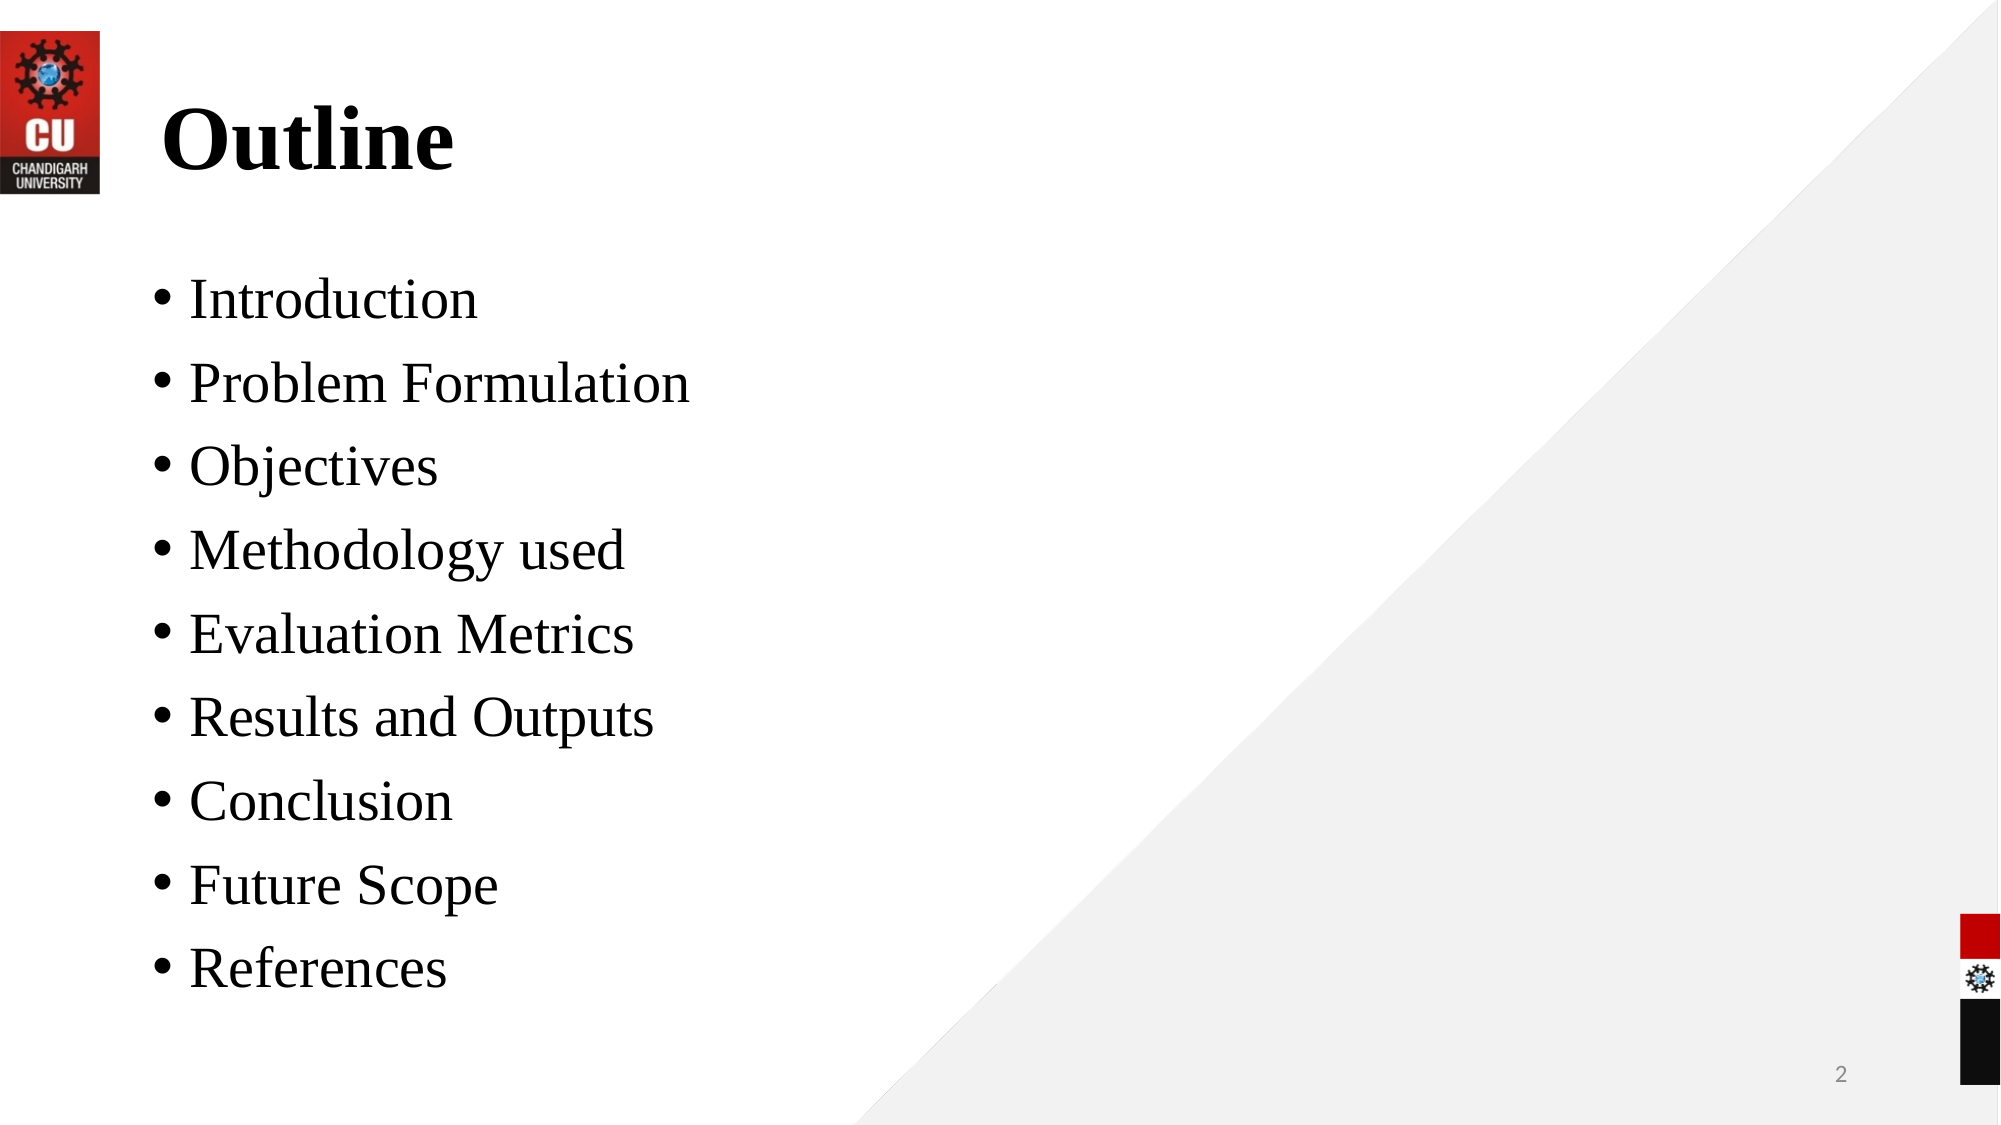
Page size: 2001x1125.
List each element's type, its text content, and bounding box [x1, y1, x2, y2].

title Outline [145, 59, 1871, 220]
picture [0, 0, 2001, 1125]
slide_number 2 [1412, 1042, 1863, 1103]
list Introduction Problem Formulation Objectives Methodology used Evaluation Metrics Results and Outputs Conclusion Future Scope References [137, 260, 1863, 1073]
